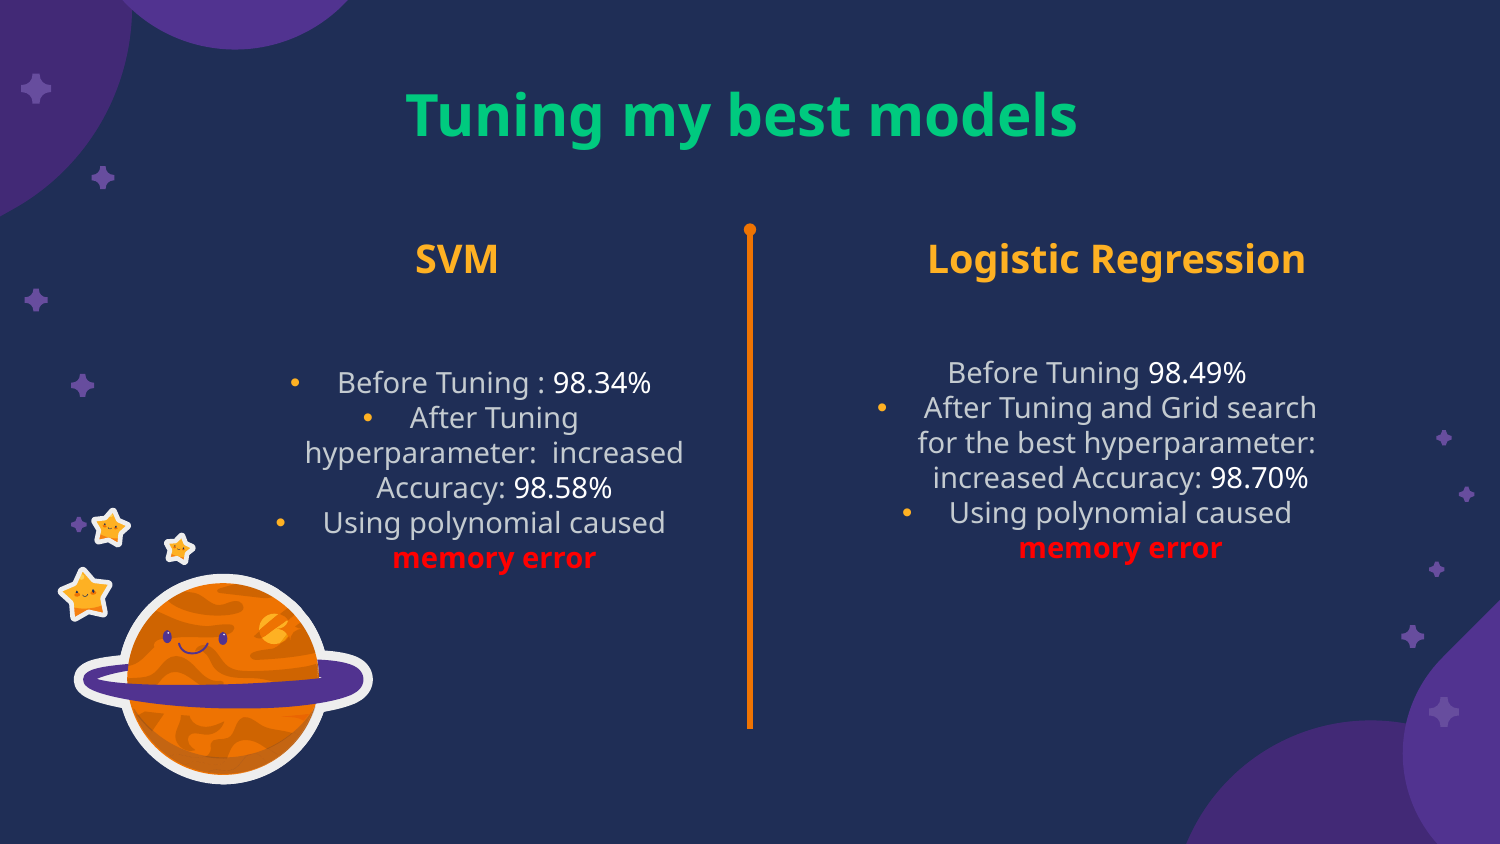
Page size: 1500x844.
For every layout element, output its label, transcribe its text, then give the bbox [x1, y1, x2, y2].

subtitle SVM [242, 224, 673, 297]
subtitle Before Tuning : 98.34% After Tuning hyperparameter: increased Accuracy: 98.58% Using polynomial caused memory error [230, 350, 712, 548]
title Tuning my best models [118, 63, 1382, 142]
text_box Before Tuning 98.49% After Tuning and Grid search for the best hyperparameter: increased Accuracy: 98.70% Using polynomial caused memory error [851, 339, 1344, 538]
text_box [59, 504, 364, 776]
subtitle Logistic Regression [902, 224, 1332, 297]
